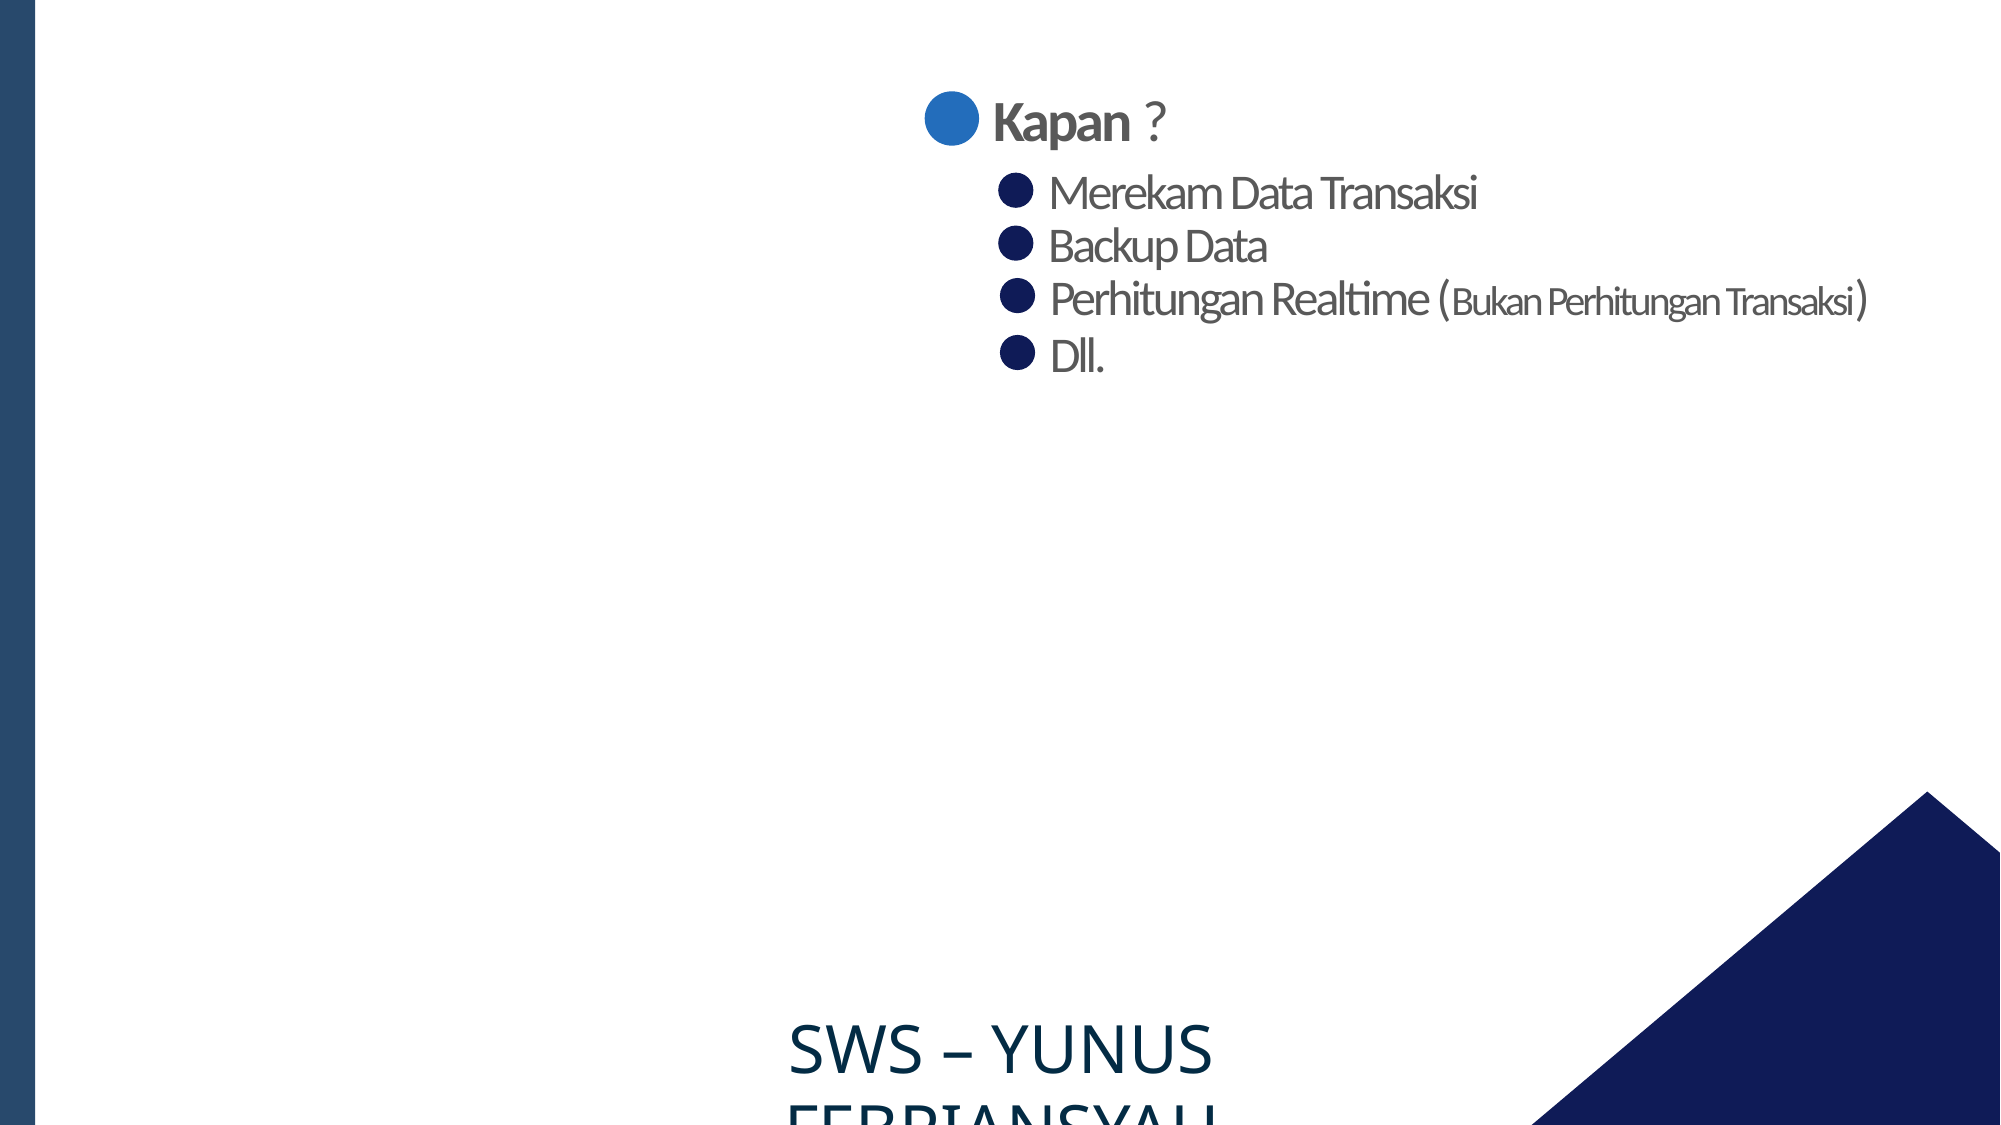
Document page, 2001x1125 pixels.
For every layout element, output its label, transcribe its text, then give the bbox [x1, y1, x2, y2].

text_box [0, 0, 36, 1125]
text_box [997, 171, 1035, 209]
text_box [997, 224, 1035, 262]
text_box Kapan ? [979, 75, 1727, 161]
text_box [998, 333, 1037, 372]
text_box [1530, 790, 2000, 1125]
text_box Perhitungan Realtime (Bukan Perhitungan Transaksi) [1035, 257, 1919, 314]
text_box Backup Data [1033, 205, 1917, 280]
text_box [923, 90, 979, 147]
text_box Dll. [1035, 314, 1919, 390]
text_box Merekam Data Transaksi [1033, 152, 1917, 205]
text_box [998, 276, 1037, 315]
